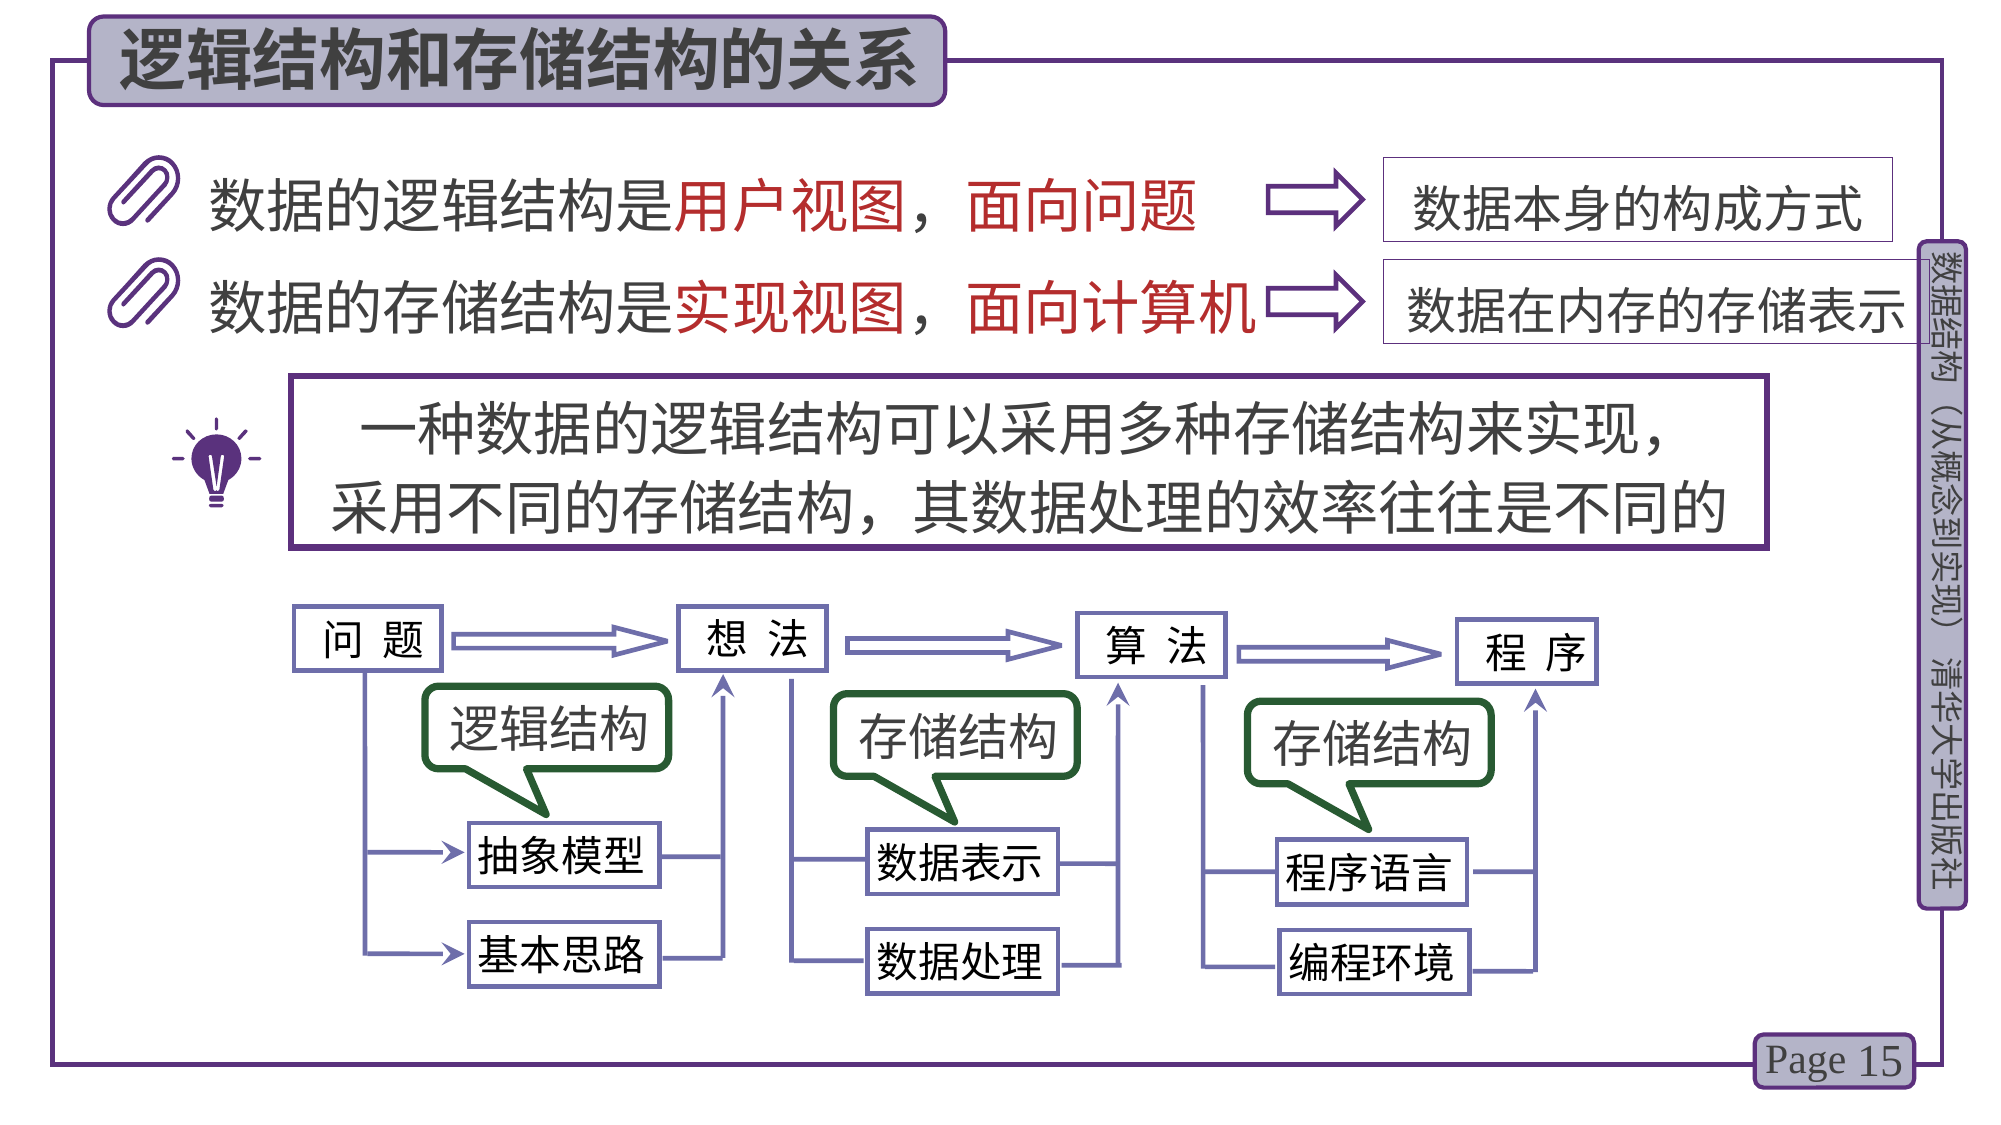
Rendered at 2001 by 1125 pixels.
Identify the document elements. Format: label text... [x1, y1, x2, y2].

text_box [105, 249, 1275, 364]
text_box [1268, 157, 1892, 242]
text_box 逻辑结构和存储结构的关系 [104, 10, 953, 105]
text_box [1268, 259, 1930, 344]
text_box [105, 147, 1226, 249]
text_box [87, 15, 936, 107]
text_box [294, 606, 1597, 995]
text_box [171, 376, 1768, 548]
